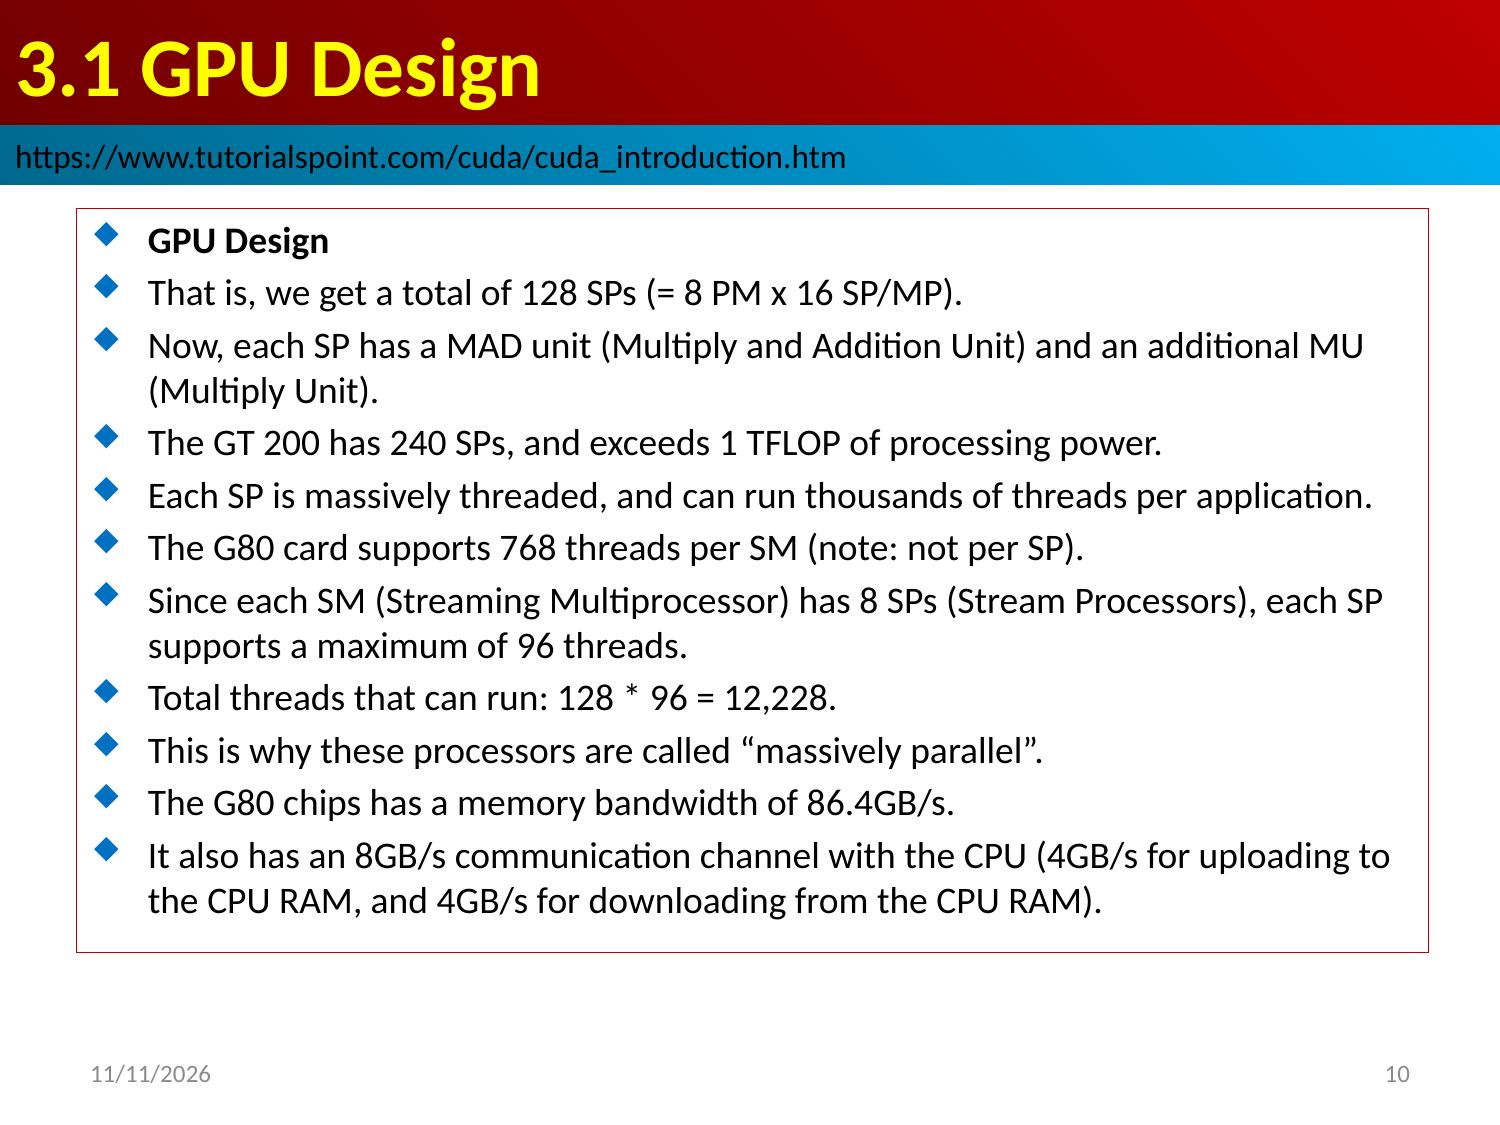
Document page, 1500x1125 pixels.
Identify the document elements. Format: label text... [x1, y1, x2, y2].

text_box https://www.tutorialspoint.com/cuda/cuda_introduction.htm [0, 125, 1500, 185]
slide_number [75, 1042, 425, 1103]
subtitle GPU Design That is, we get a total of 128 SPs (= 8 PM x 16 SP/MP). Now, each SP has a MAD unit (Multiply and Addition Unit) and an additional MU (Multiply Unit). The GT 200 has 240 SPs, and exceeds 1 TFLOP of processing power. Each SP is massively threaded, and can run thousands of threads per application. The G80 card supports 768 threads per SM (note: not per SP). Since each SM (Streaming Multiprocessor) has 8 SPs (Stream Processors), each SP supports a maximum of 96 threads. Total threads that can run: 128 * 96 = 12,228. This is why these processors are called “massively parallel”. The G80 chips has a memory bandwidth of 86.4GB/s. It also has an 8GB/s communication channel with the CPU (4GB/s for uploading to the CPU RAM, and 4GB/s for downloading from the CPU RAM). [76, 208, 1429, 953]
slide_number 10 [1074, 1042, 1425, 1103]
title 3.1 GPU Design [0, 0, 1500, 125]
